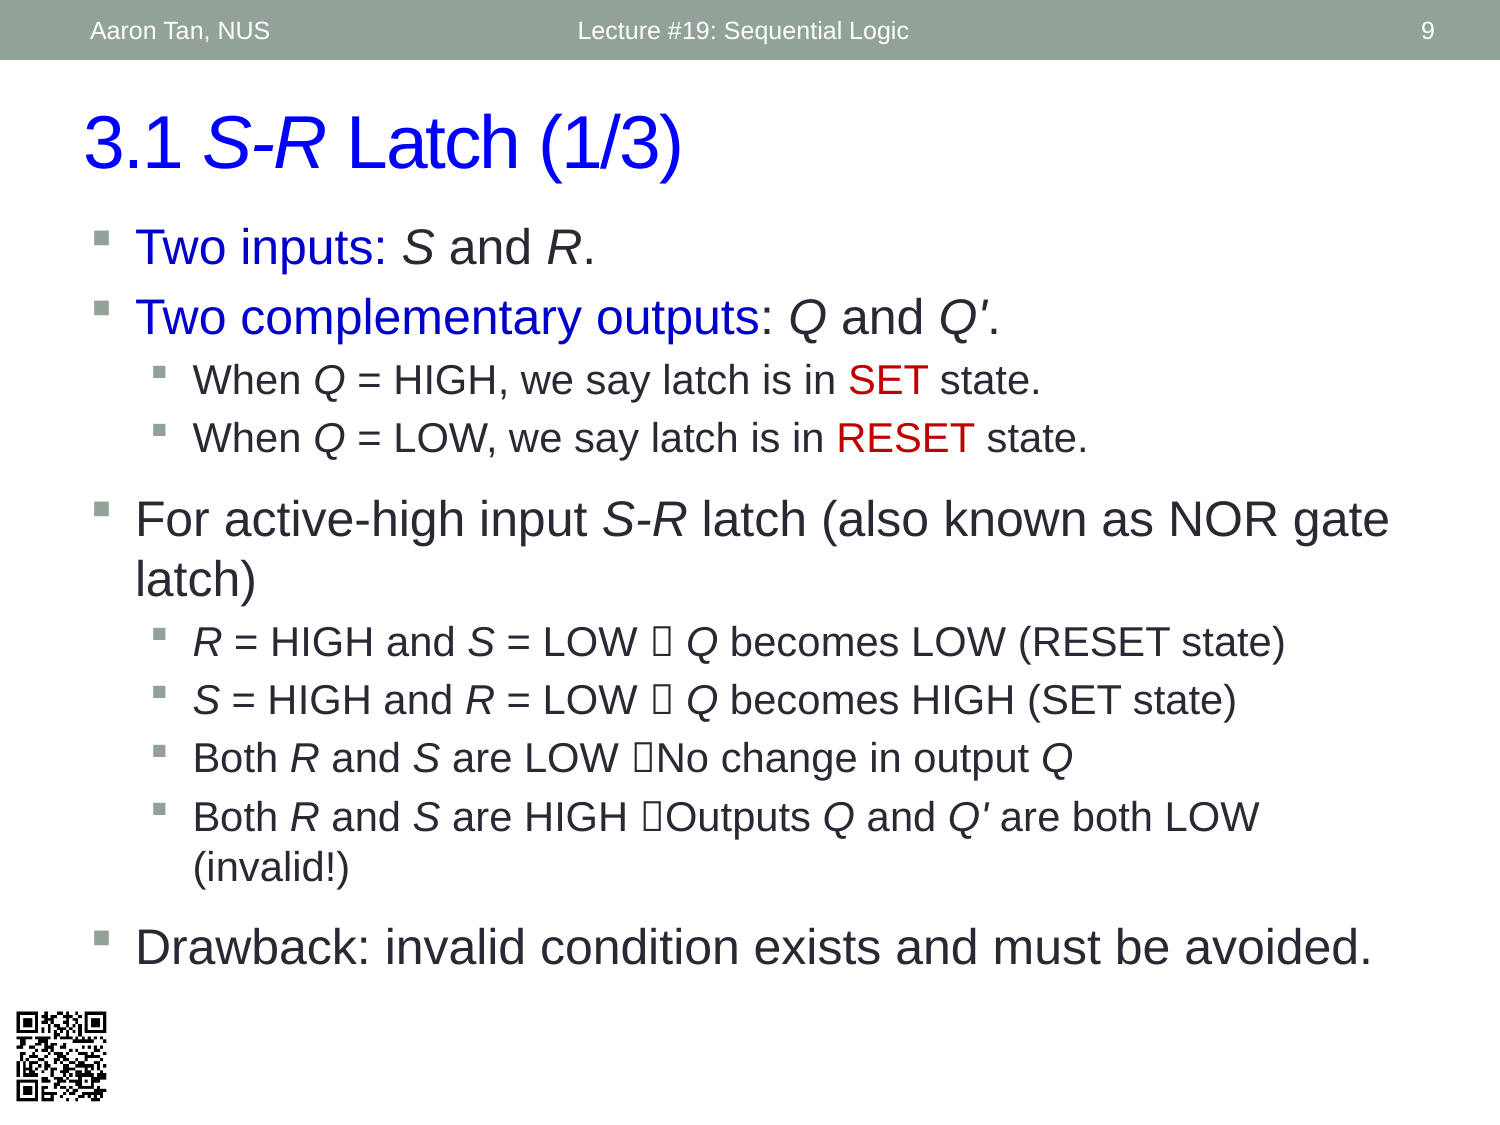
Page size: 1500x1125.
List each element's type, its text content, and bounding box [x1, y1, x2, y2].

text_box Two inputs: S and R. Two complementary outputs: Q and Q'. When Q = HIGH, we say latch is in SET state. When Q = LOW, we say latch is in RESET state. For active-high input S-R latch (also known as NOR gate latch) R = HIGH and S = LOW  Q becomes LOW (RESET state) S = HIGH and R = LOW  Q becomes HIGH (SET state) Both R and S are LOW No change in output Q Both R and S are HIGH Outputs Q and Q' are both LOW (invalid!) Drawback: invalid condition exists and must be avoided. [74, 206, 1425, 1013]
footer Lecture #19: Sequential Logic [562, 3, 1238, 57]
slide_number 9 [1308, 3, 1450, 57]
title 3.1 S-R Latch (1/3) [68, 86, 1476, 192]
slide_number Aaron Tan, NUS [75, 3, 550, 57]
picture [10, 1005, 112, 1107]
